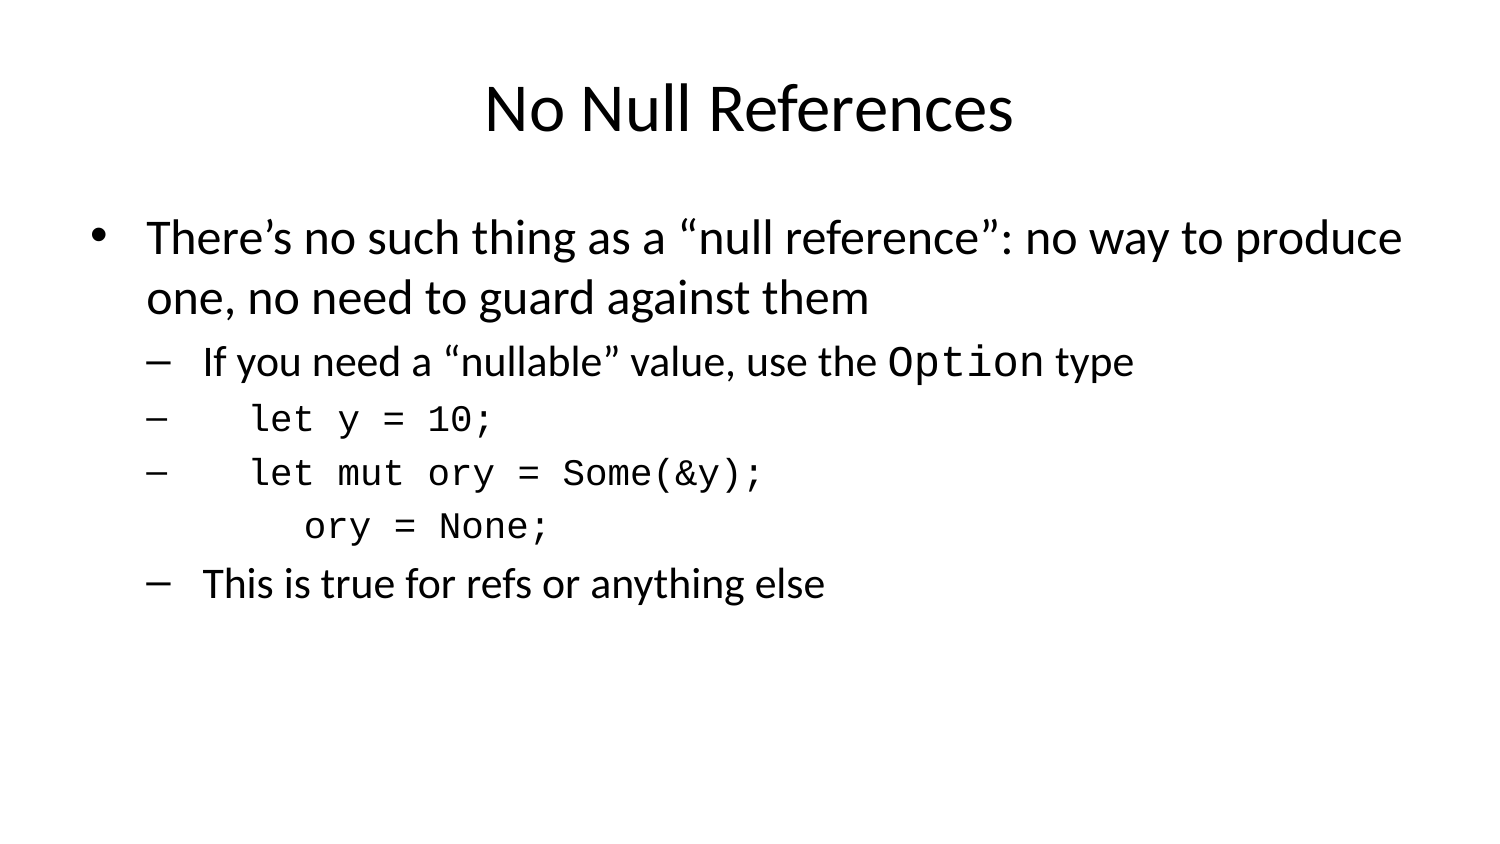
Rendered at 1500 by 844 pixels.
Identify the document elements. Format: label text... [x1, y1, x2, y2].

title No Null References [75, 33, 1425, 175]
list There’s no such thing as a “null reference”: no way to produce one, no need to guard against them If you need a “nullable” value, use the Option type let y = 10; let mut ory = Some(&y); ory = None; This is true for refs or anything else [75, 196, 1425, 754]
